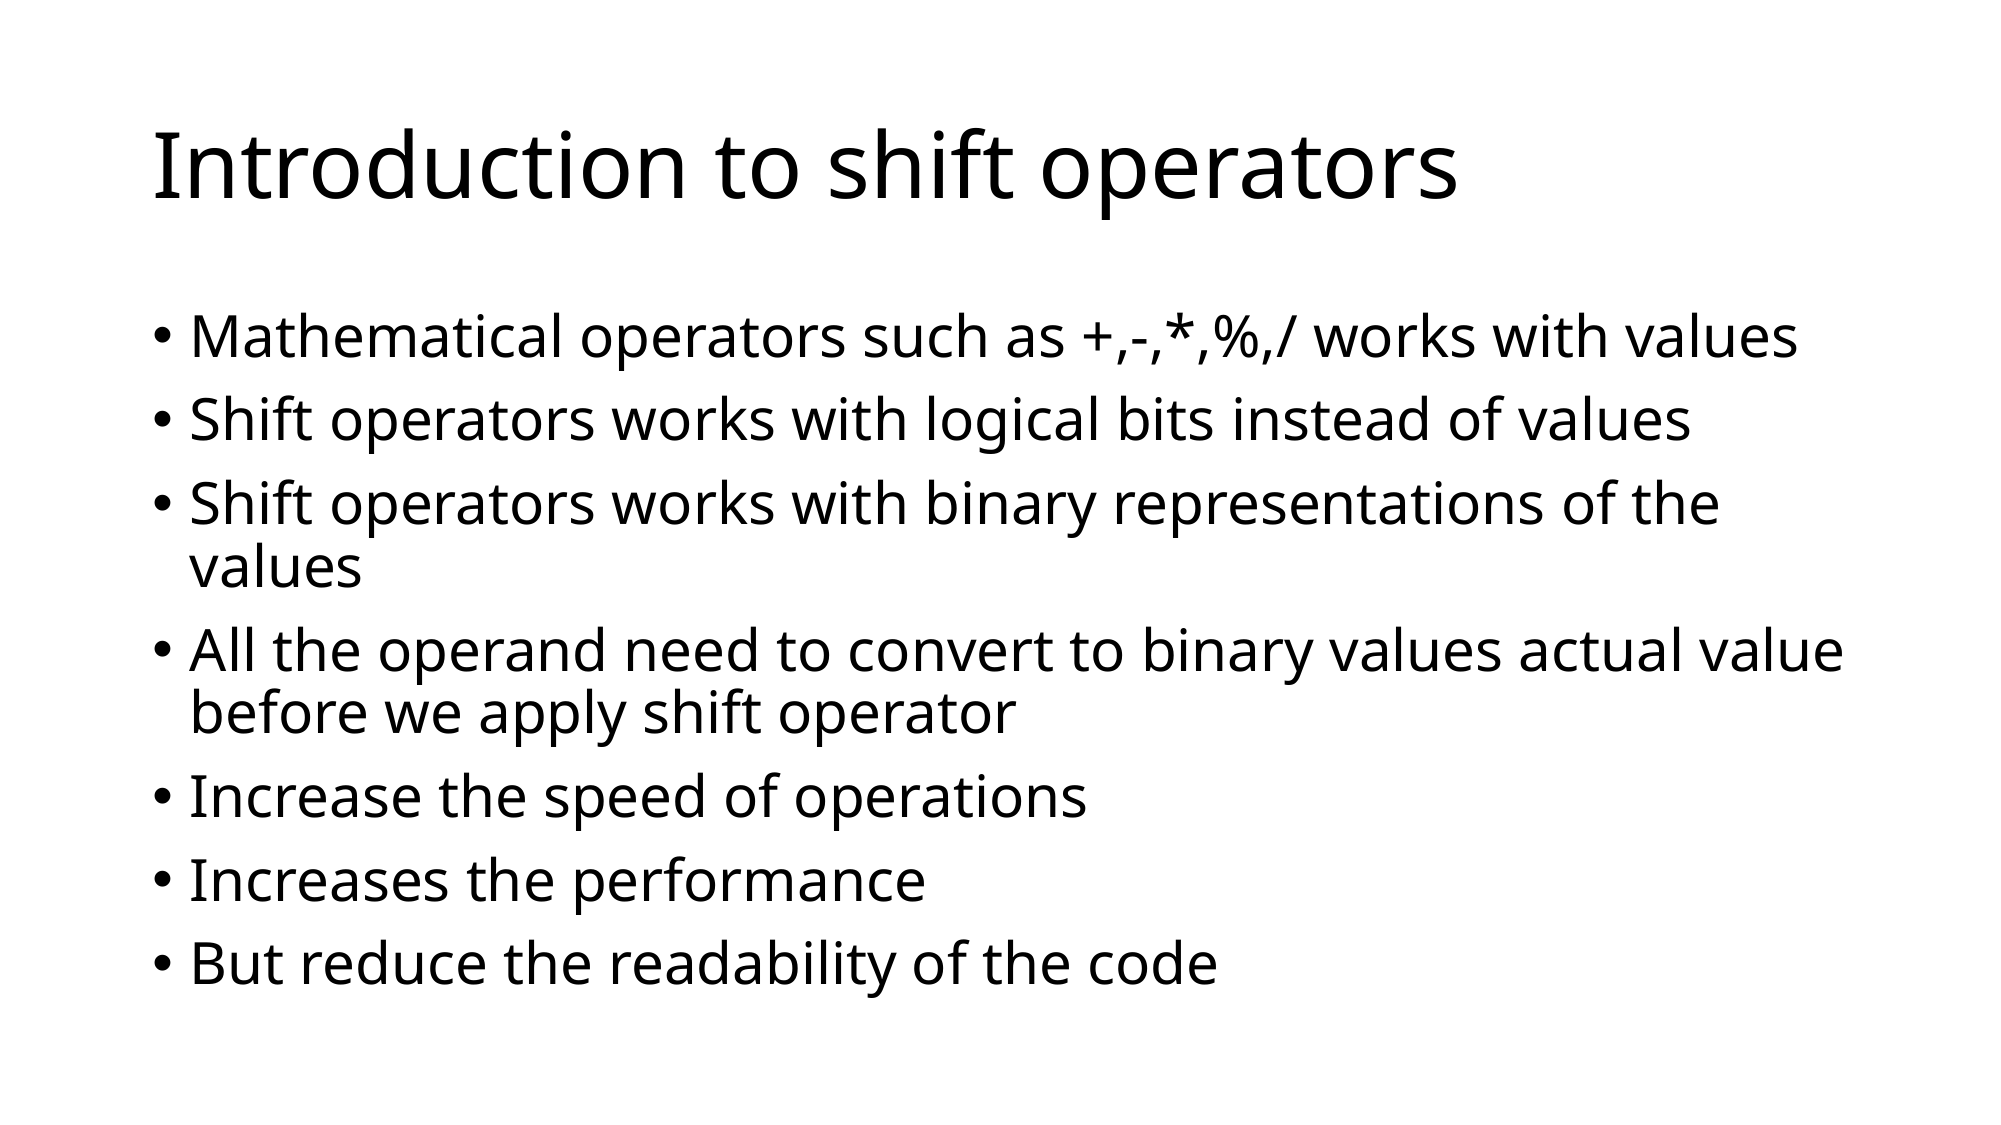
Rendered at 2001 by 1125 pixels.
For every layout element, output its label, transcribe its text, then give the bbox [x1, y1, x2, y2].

list Mathematical operators such as +,-,*,%,/ works with values Shift operators works with logical bits instead of values Shift operators works with binary representations of the values All the operand need to convert to binary values actual value before we apply shift operator Increase the speed of operations Increases the performance But reduce the readability of the code [137, 299, 1863, 1014]
title Introduction to shift operators [137, 59, 1863, 278]
